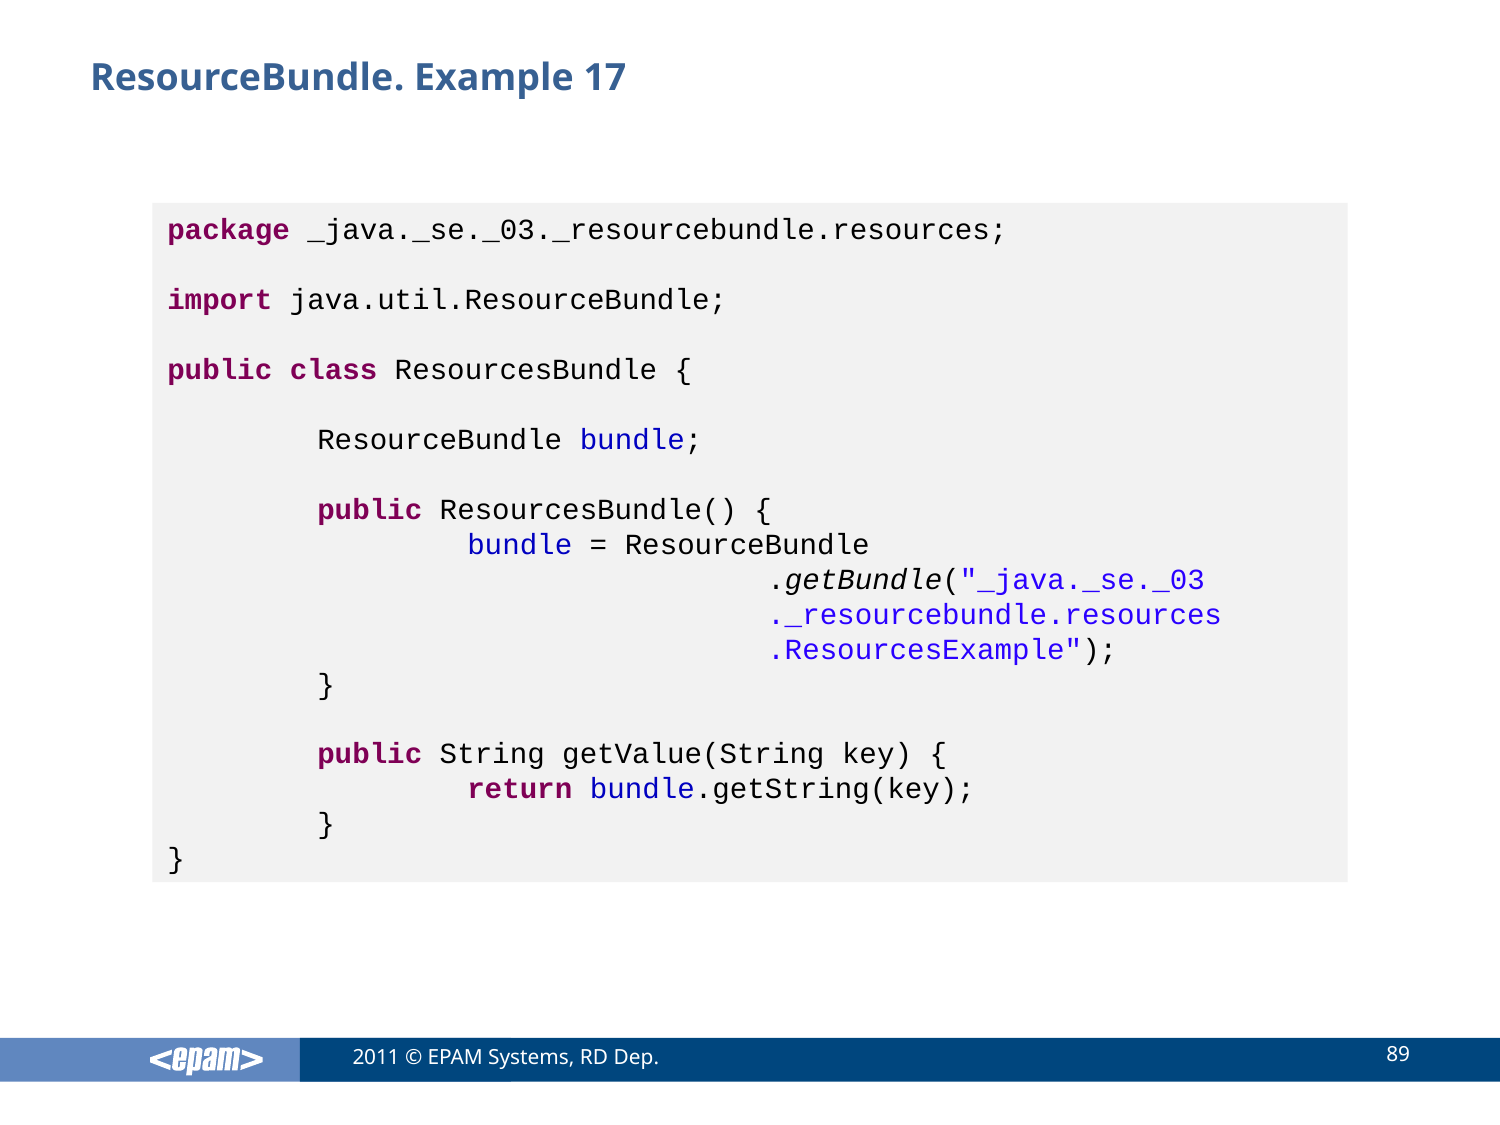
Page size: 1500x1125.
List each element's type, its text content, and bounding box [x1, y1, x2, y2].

text_box package _java._se._03._resourcebundle.resources; import java.util.ResourceBundle; public class ResourcesBundle { ResourceBundle bundle; public ResourcesBundle() { bundle = ResourceBundle .getBundle("_java._se._03 ._resourcebundle.resources .ResourcesExample"); } public String getValue(String key) { return bundle.getString(key); } } [152, 202, 1348, 883]
slide_number 89 [1262, 1025, 1425, 1085]
title ResourceBundle. Example 17 [75, 45, 1425, 163]
footer 2011 © EPAM Systems, RD Dep. [337, 1028, 738, 1088]
